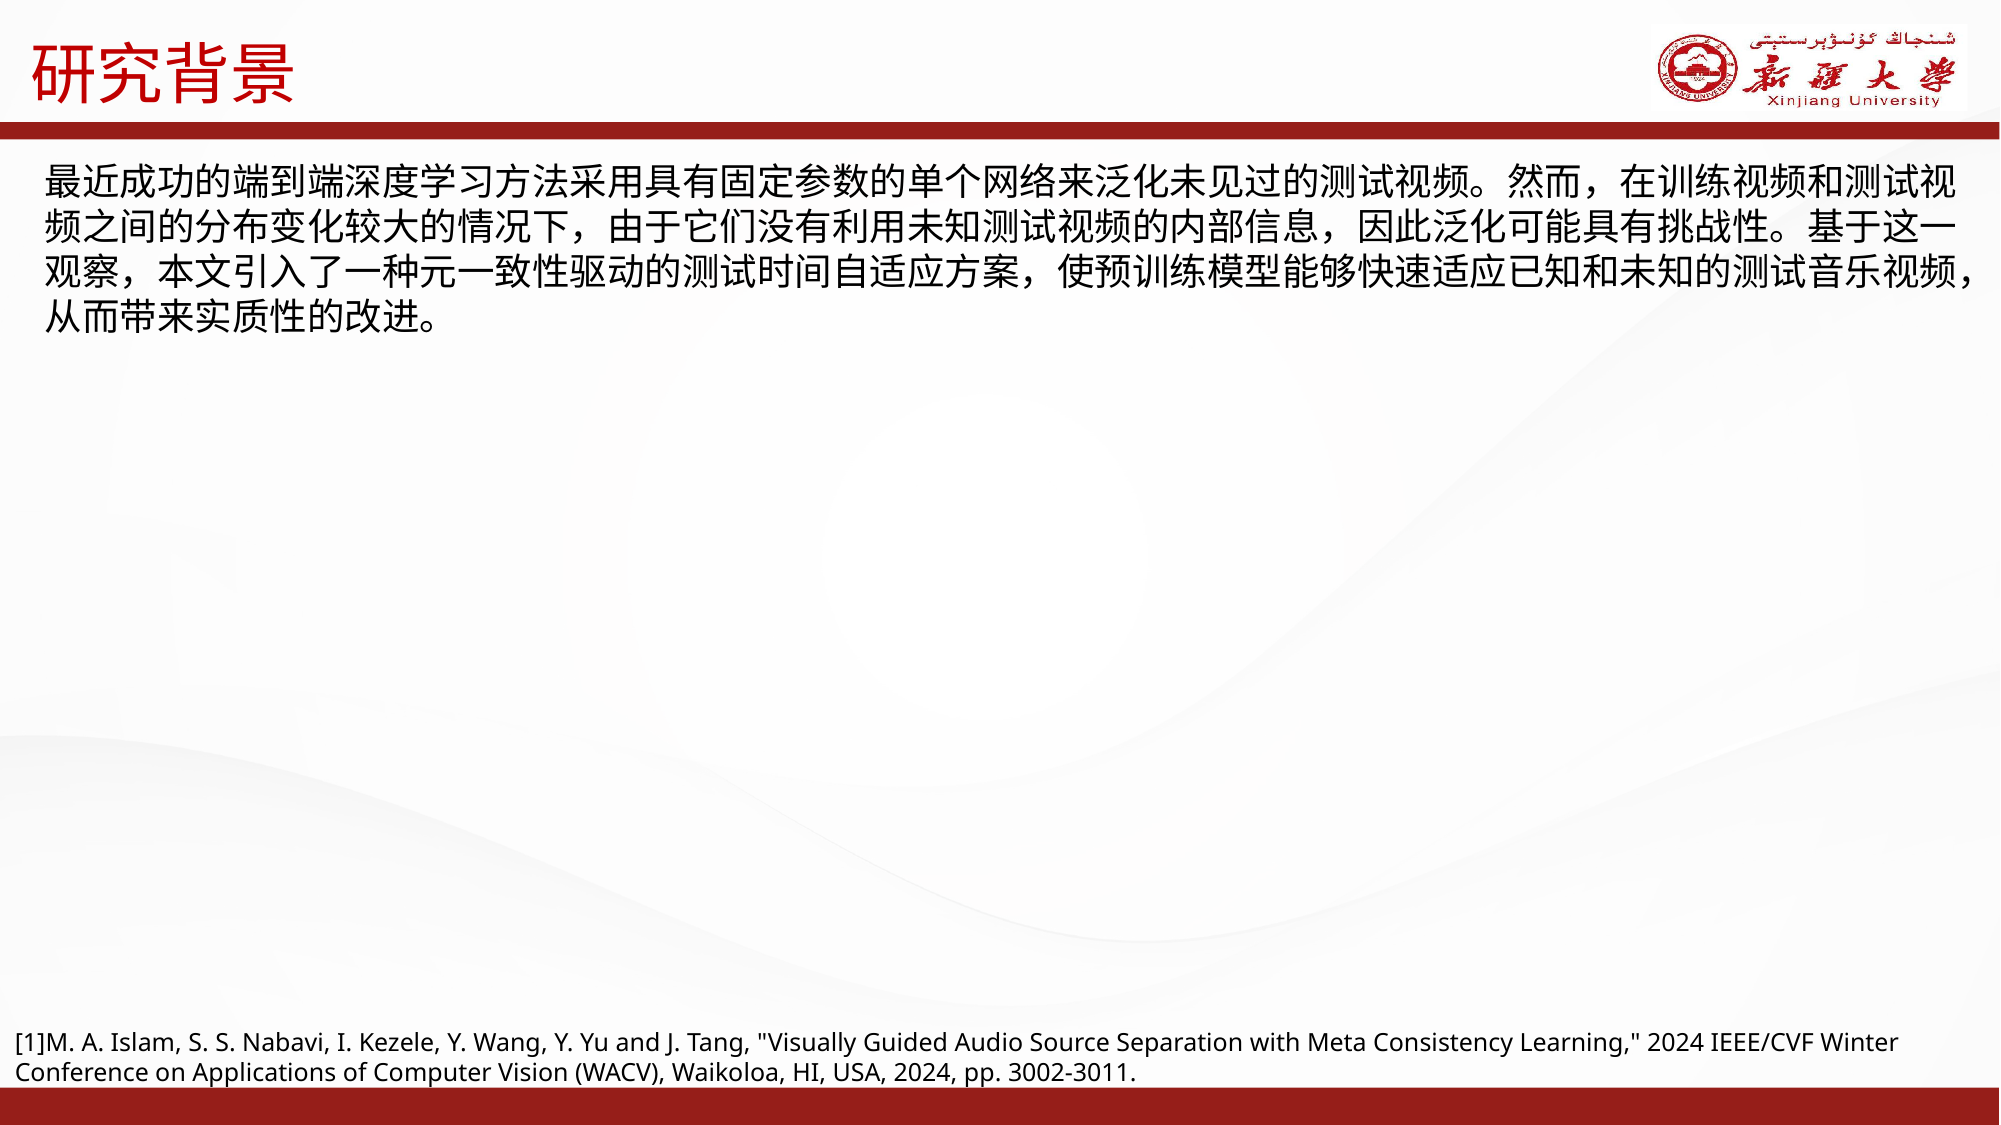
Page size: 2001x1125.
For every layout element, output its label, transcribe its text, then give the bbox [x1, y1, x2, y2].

text_box 研究背景 [30, 24, 1422, 113]
text_box [0, 1086, 2000, 1125]
text_box [0, 121, 2000, 140]
picture [0, 0, 2000, 121]
text_box 最近成功的端到端深度学习方法采用具有固定参数的单个网络来泛化未见过的测试视频。然而，在训练视频和测试视频之间的分布变化较大的情况下，由于它们没有利用未知测试视频的内部信息，因此泛化可能具有挑战性。基于这一观察，本文引入了一种元一致性驱动的测试时间自适应方案，使预训练模型能够快速适应已知和未知的测试音乐视频，从而带来实质性的改进。 [30, 150, 1978, 346]
text_box [1]M. A. Islam, S. S. Nabavi, I. Kezele, Y. Wang, Y. Yu and J. Tang, "Visually Guided Audio Source Separation with Meta Consistency Learning," 2024 IEEE/CVF Winter Conference on Applications of Computer Vision (WACV), Waikoloa, HI, USA, 2024, pp. 3002-3011. [0, 1019, 1988, 1094]
picture [0, 140, 2000, 1086]
